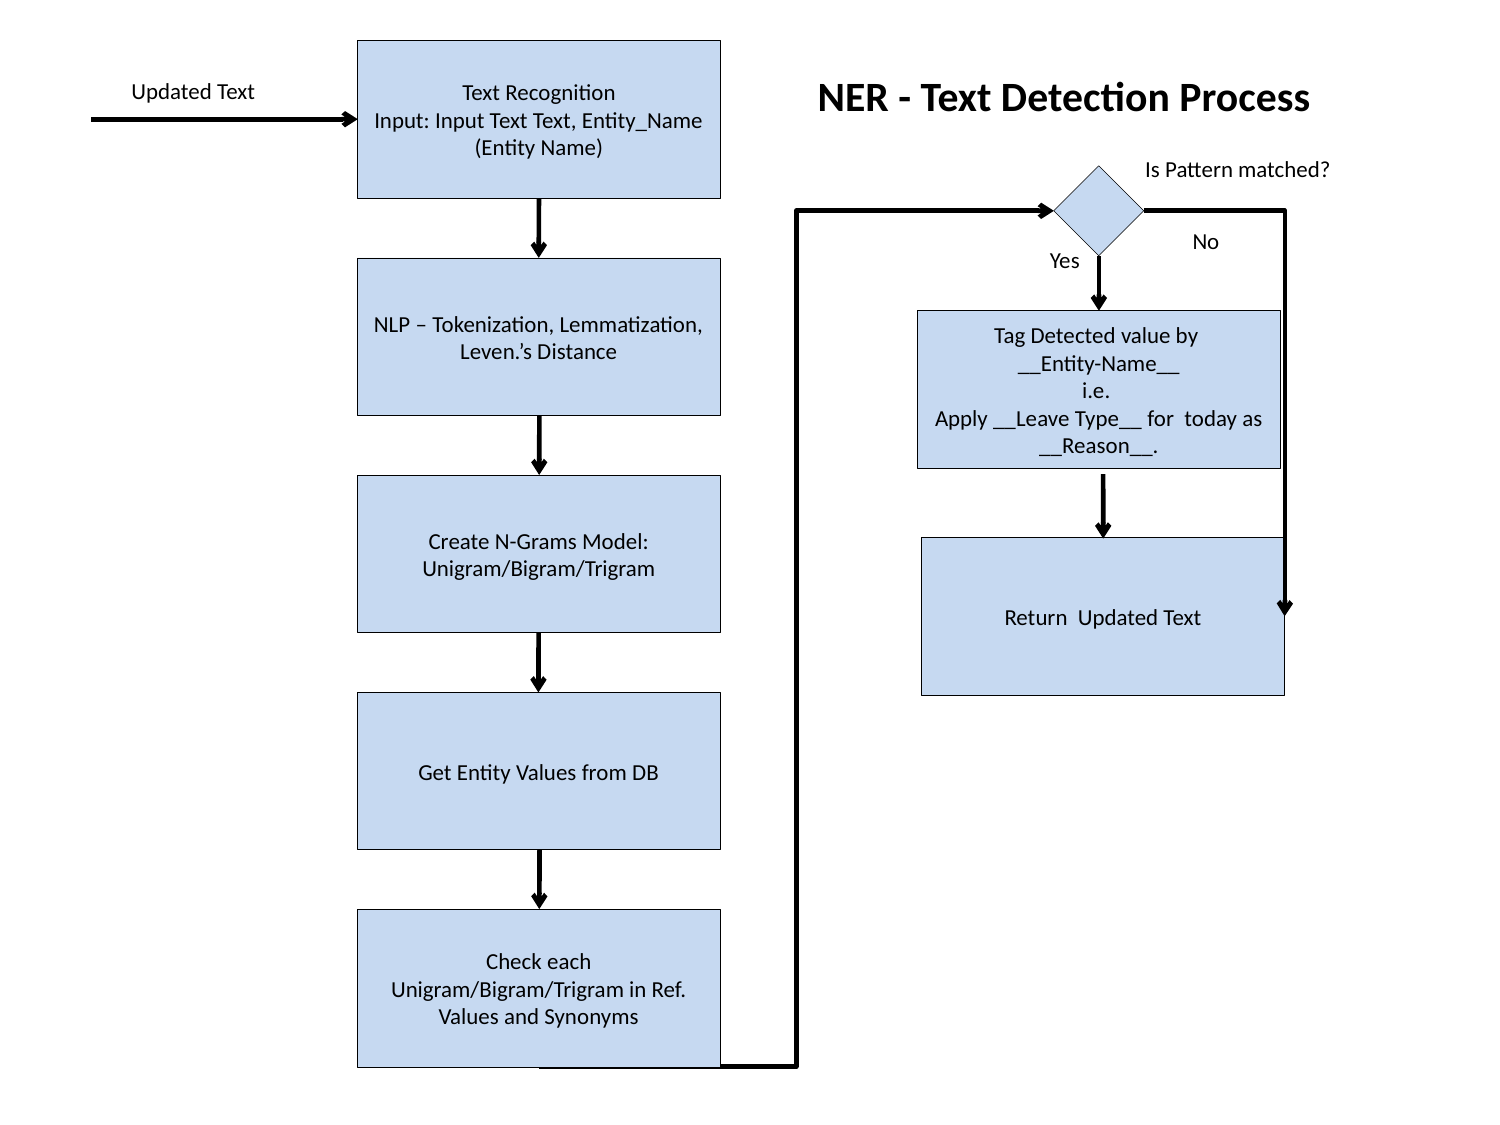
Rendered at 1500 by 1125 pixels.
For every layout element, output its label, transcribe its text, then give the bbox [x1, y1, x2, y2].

text_box Get Entity Values from DB [355, 690, 363, 852]
text_box Text Recognition Input: Input Text Text, Entity_Name (Entity Name) [356, 38, 722, 200]
text_box [1052, 163, 1145, 238]
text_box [368, 380, 1225, 897]
text_box NLP – Tokenization, Lemmatization, Leven.’s Distance [355, 256, 722, 417]
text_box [1143, 210, 1285, 617]
text_box Tag Detected value by __Entity-Name__ i.e. Apply __Leave Type__ for today as __Reason__. [915, 309, 1138, 379]
text_box Updated Text [116, 69, 330, 112]
text_box NER - Text Detection Process [803, 61, 1441, 127]
text_box Create N-Grams Model: Unigram/Bigram/Trigram [355, 473, 363, 635]
text_box Is Pattern matched? [1130, 147, 1406, 190]
text_box Return Updated Text [1229, 622, 1287, 697]
text_box Check each Unigram/Bigram/Trigram in Ref. Values and Synonyms [355, 907, 722, 1069]
text_box Yes [1035, 238, 1138, 281]
